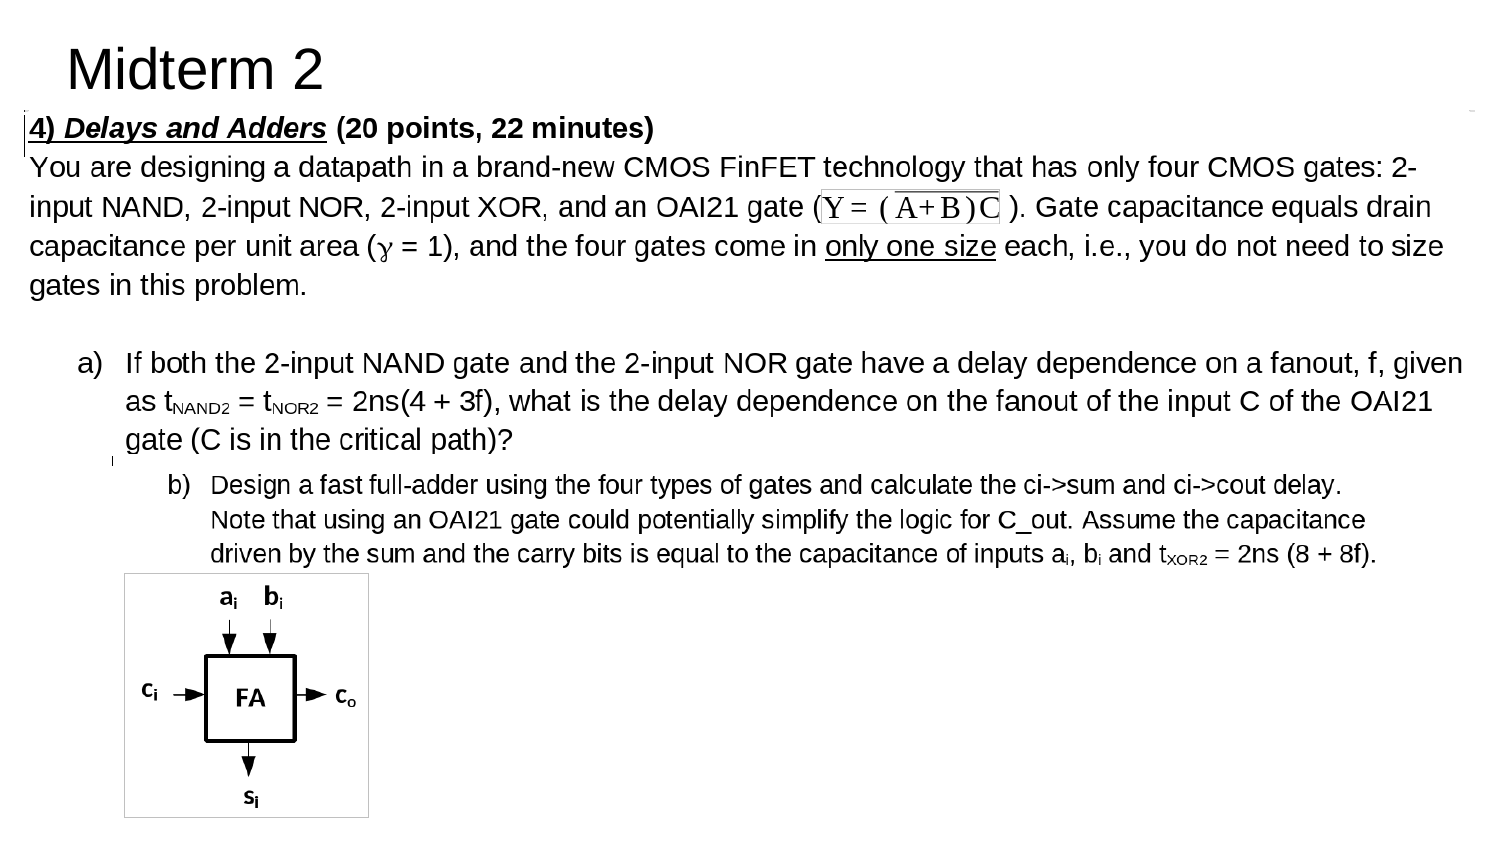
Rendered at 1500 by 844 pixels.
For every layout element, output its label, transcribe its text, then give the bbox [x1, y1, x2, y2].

picture [24, 109, 1476, 844]
title Midterm 2 [51, 16, 1449, 108]
